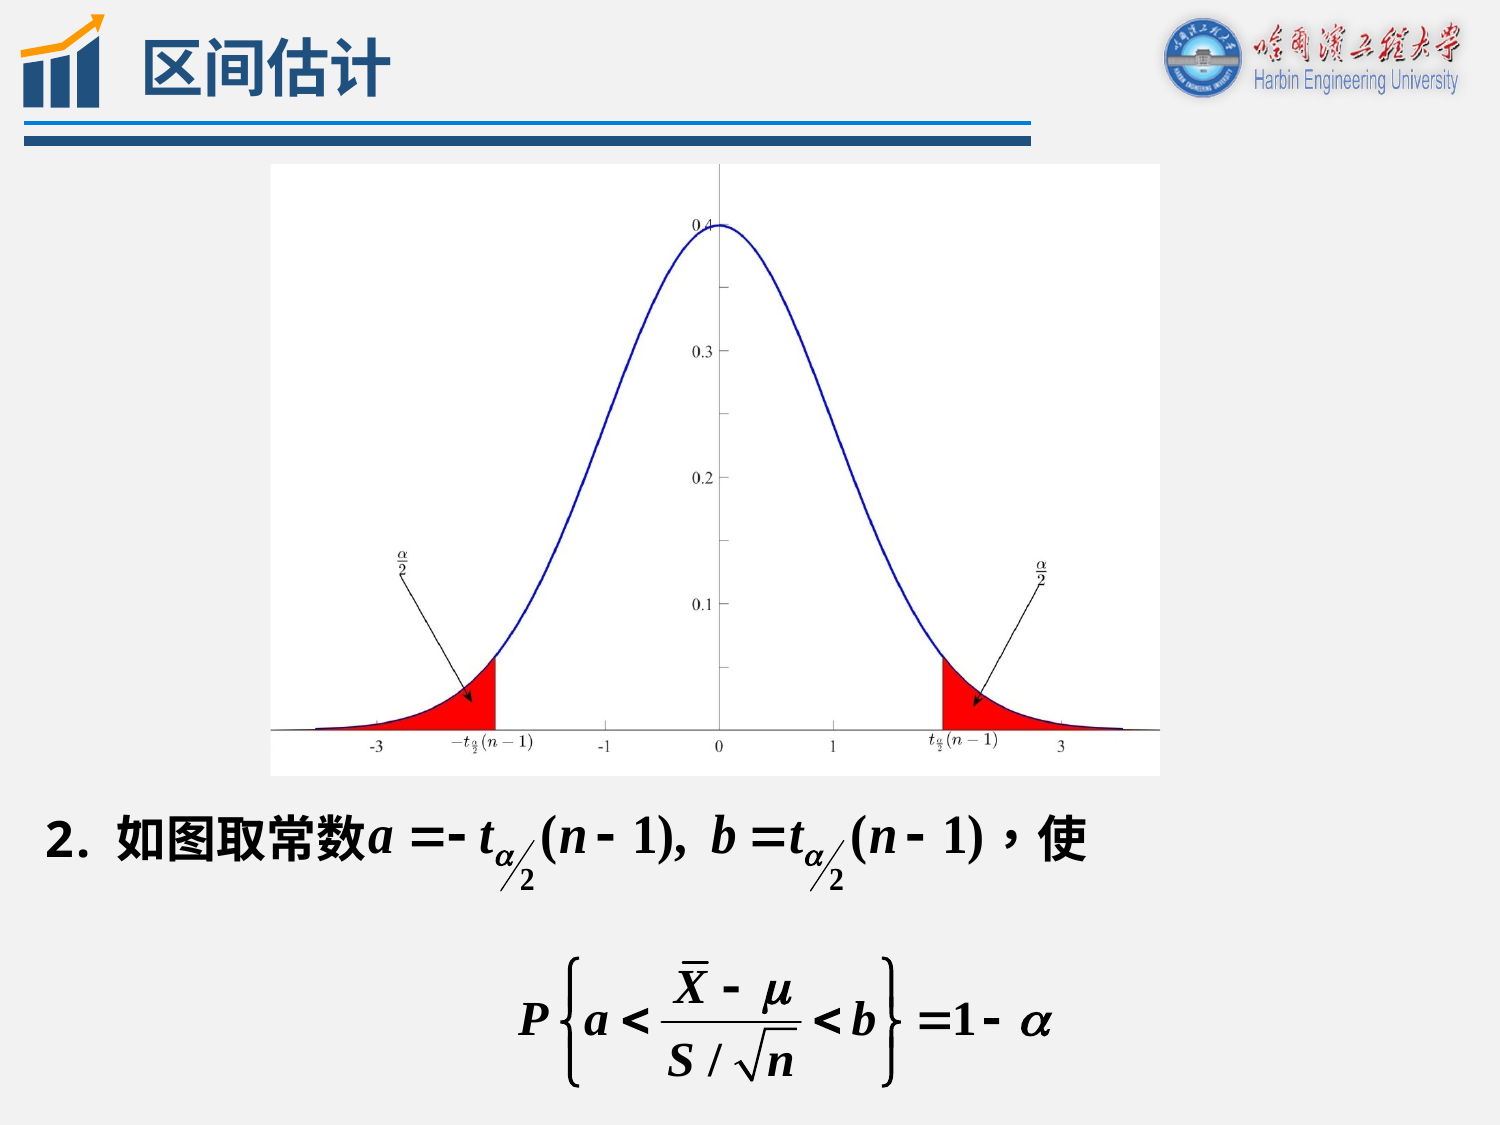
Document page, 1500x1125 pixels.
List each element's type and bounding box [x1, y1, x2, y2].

picture [270, 163, 1161, 776]
text_box [45, 779, 1500, 1125]
picture [1158, 12, 1477, 108]
